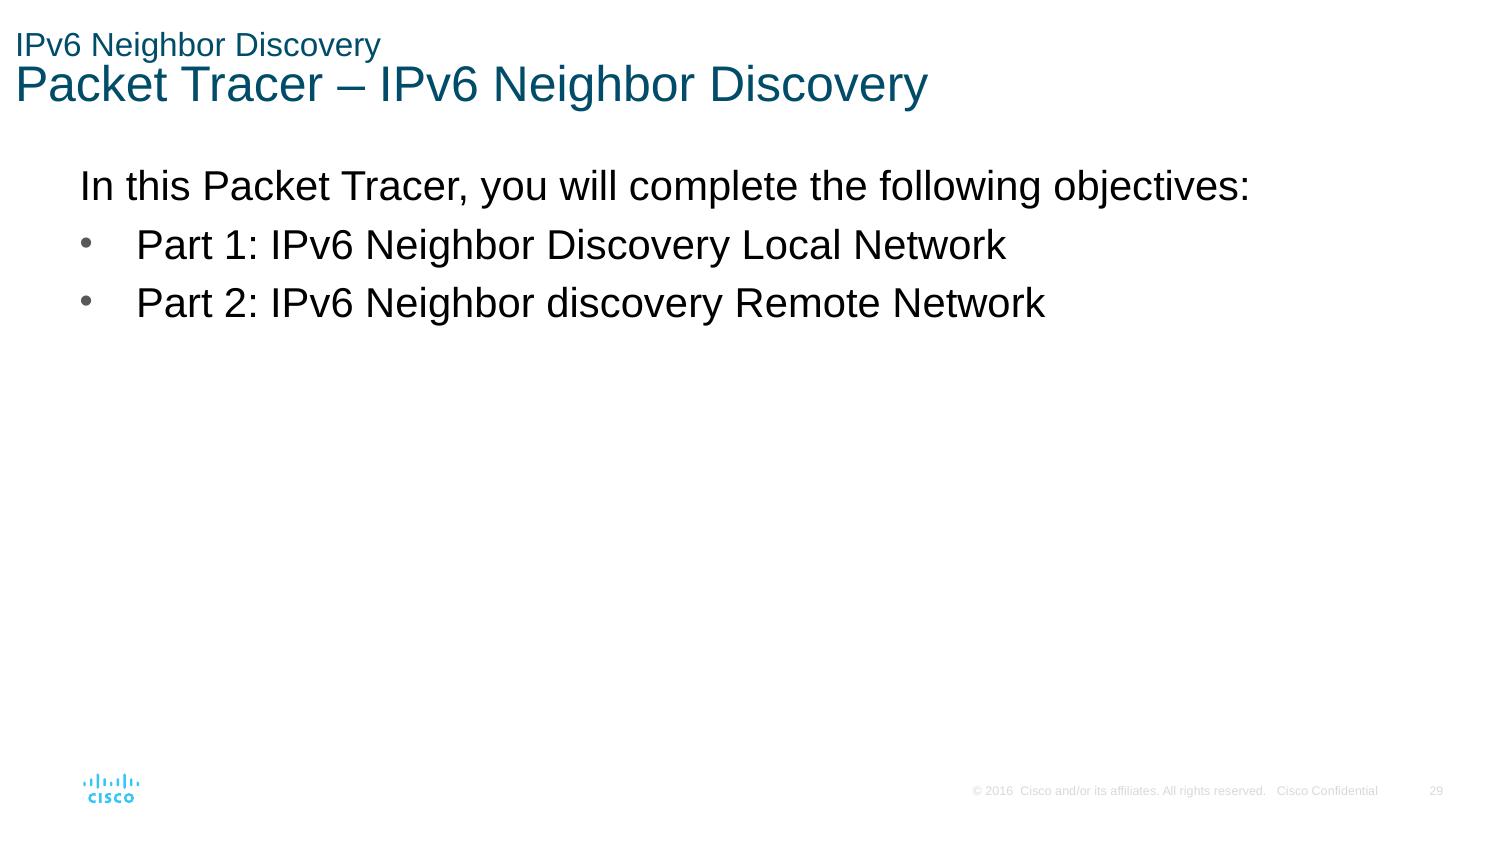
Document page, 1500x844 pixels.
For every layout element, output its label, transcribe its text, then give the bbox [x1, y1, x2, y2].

title IPv6 Neighbor Discovery Packet Tracer – IPv6 Neighbor Discovery [0, 11, 1488, 132]
list In this Packet Tracer, you will complete the following objectives: Part 1: IPv6 Neighbor Discovery Local Network Part 2: IPv6 Neighbor discovery Remote Network [64, 151, 1423, 656]
